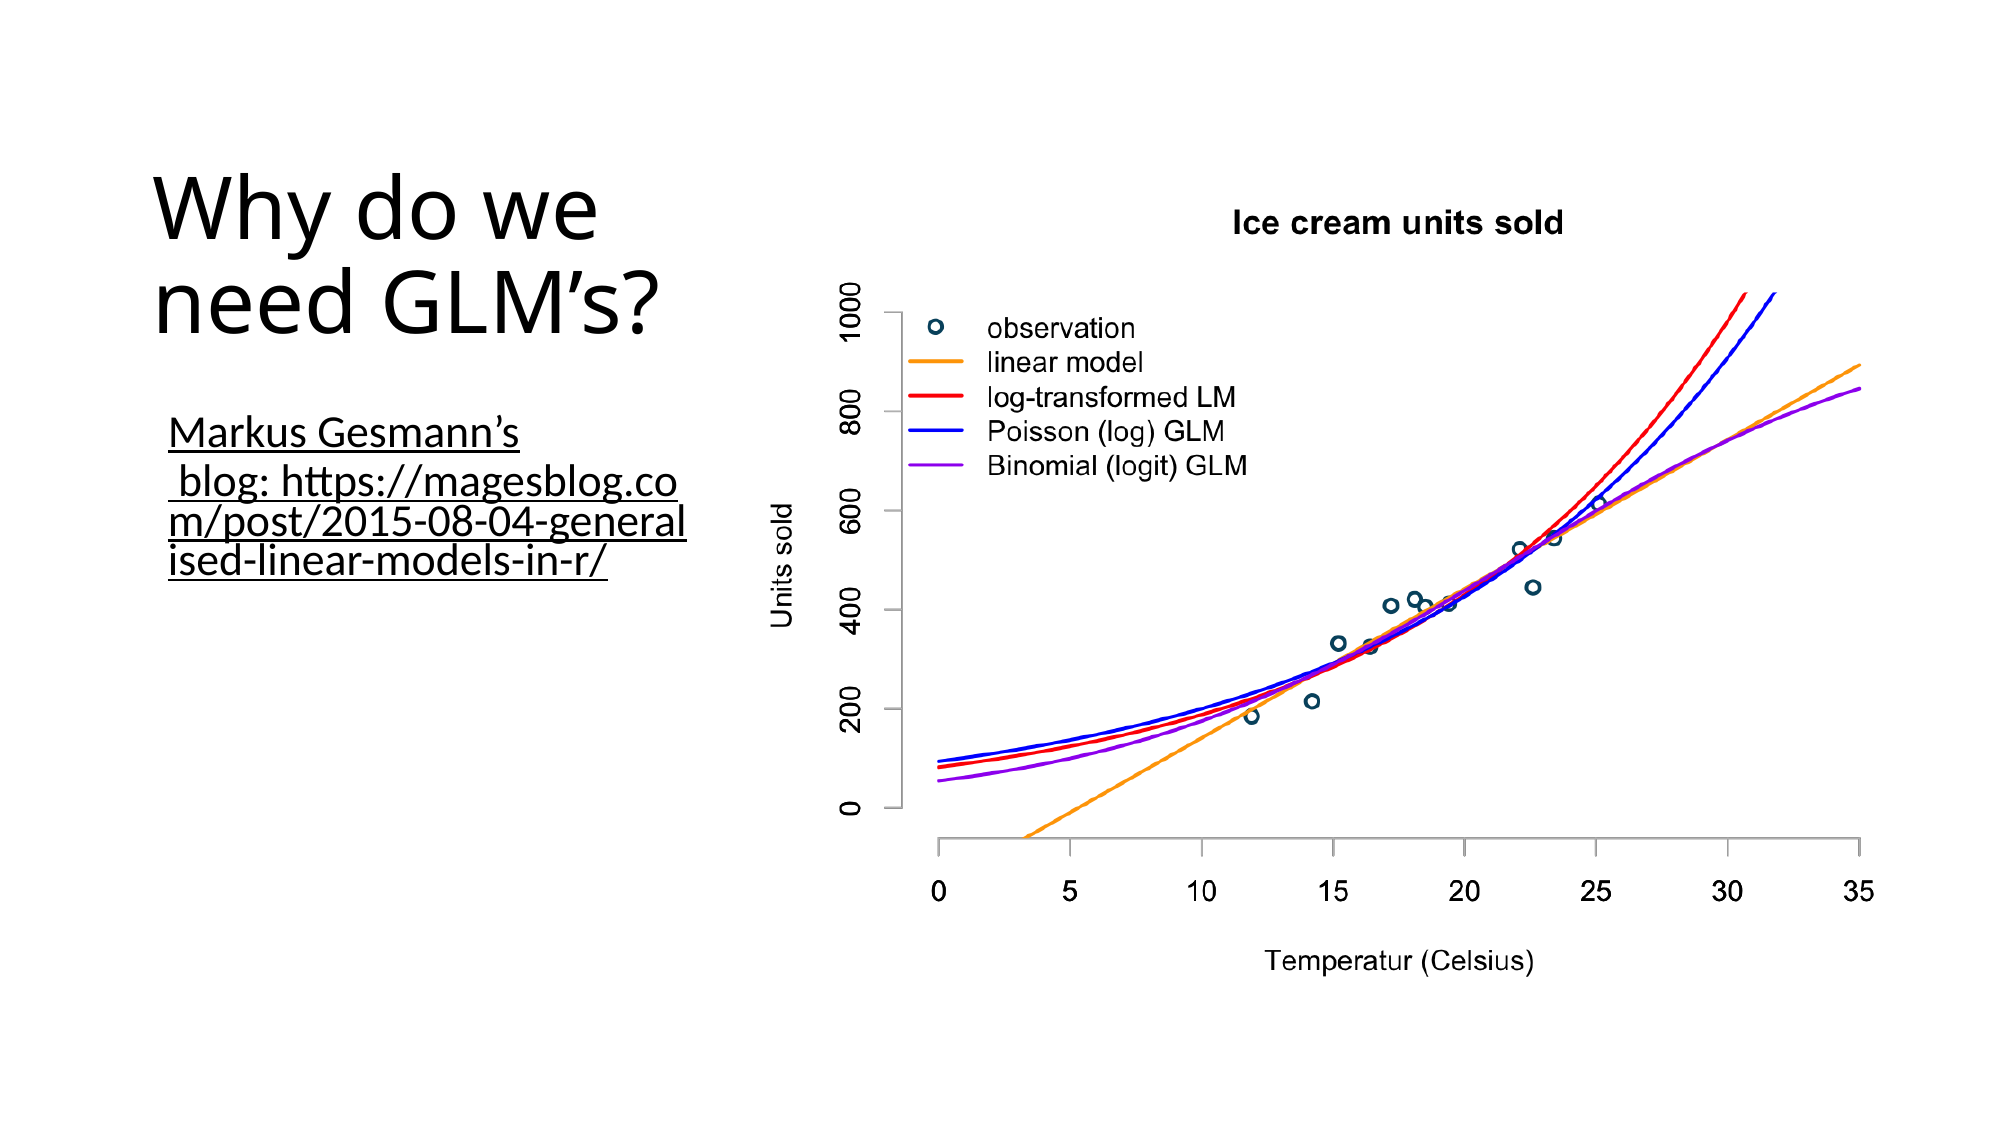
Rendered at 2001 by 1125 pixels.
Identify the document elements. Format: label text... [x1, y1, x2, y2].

subtitle Markus Gesmann’s blog: https://magesblog.com/post/2015-08-04-generalised-linear-models-in-r/ [153, 400, 705, 665]
picture [760, 150, 1968, 1014]
title Why do we need GLM’s? [138, 95, 690, 360]
